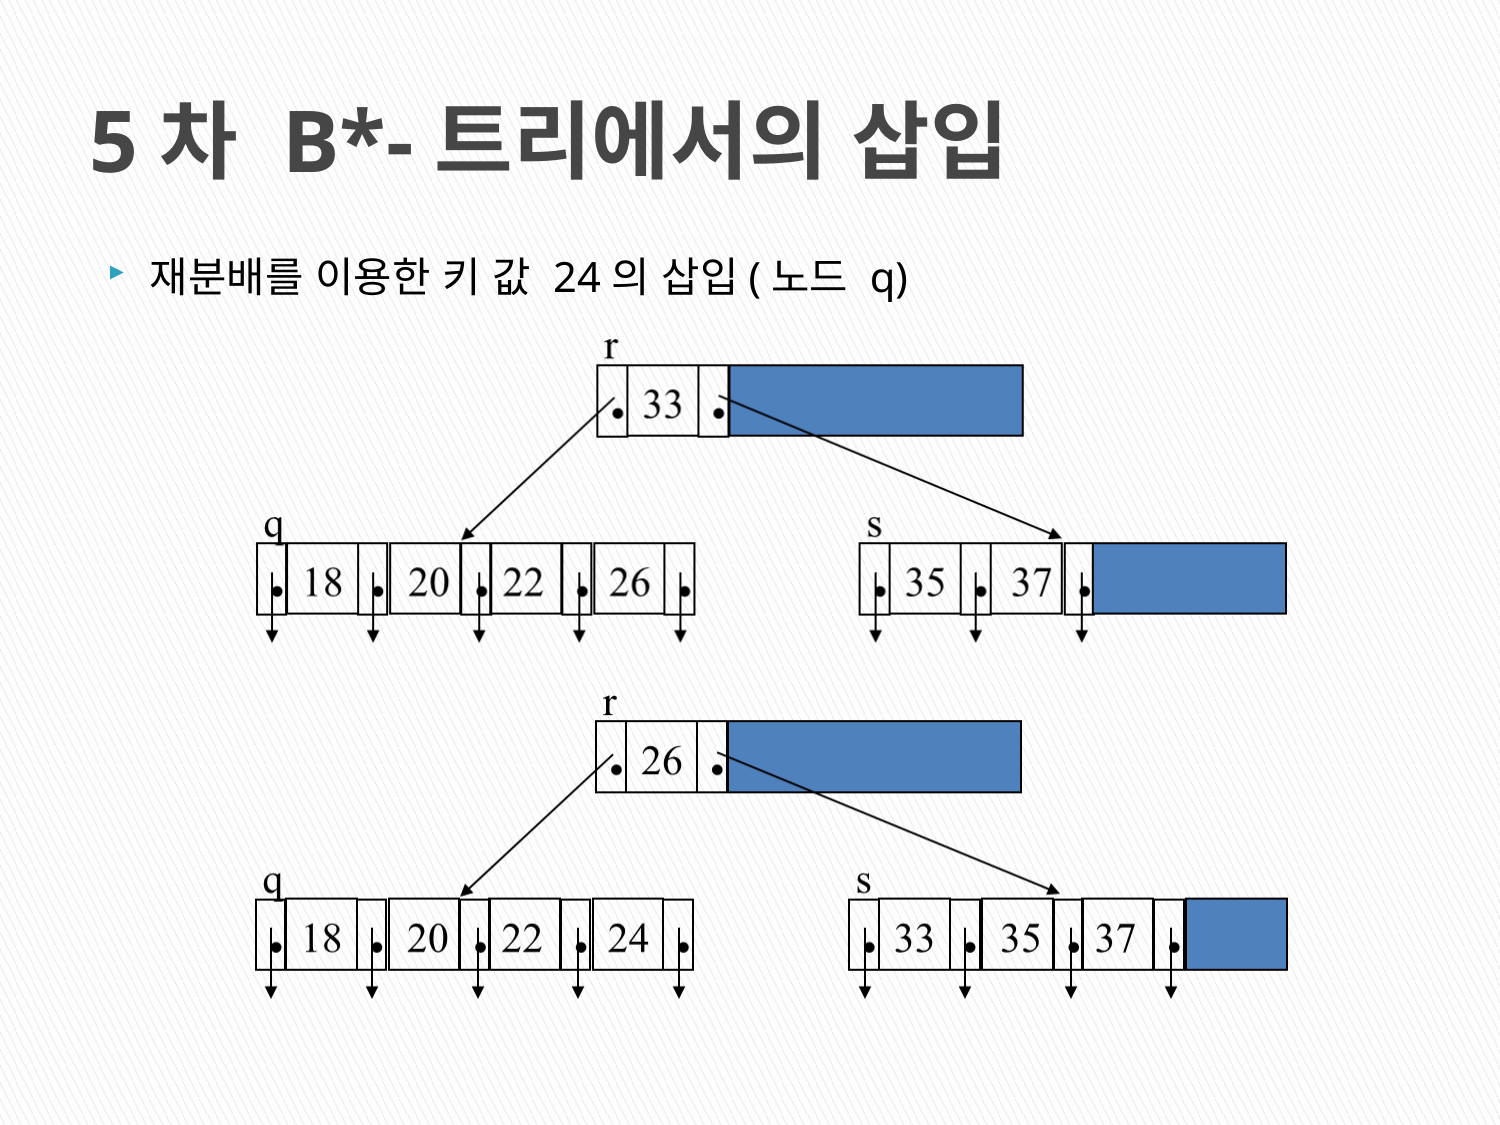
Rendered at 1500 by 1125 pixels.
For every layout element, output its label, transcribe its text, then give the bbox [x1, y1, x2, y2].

list 재분배를 이용한 키 값 24의 삽입(노드 q) [75, 243, 1376, 357]
title 5차 B*-트리에서의 삽입 [75, 44, 1425, 233]
picture [211, 306, 1289, 1047]
